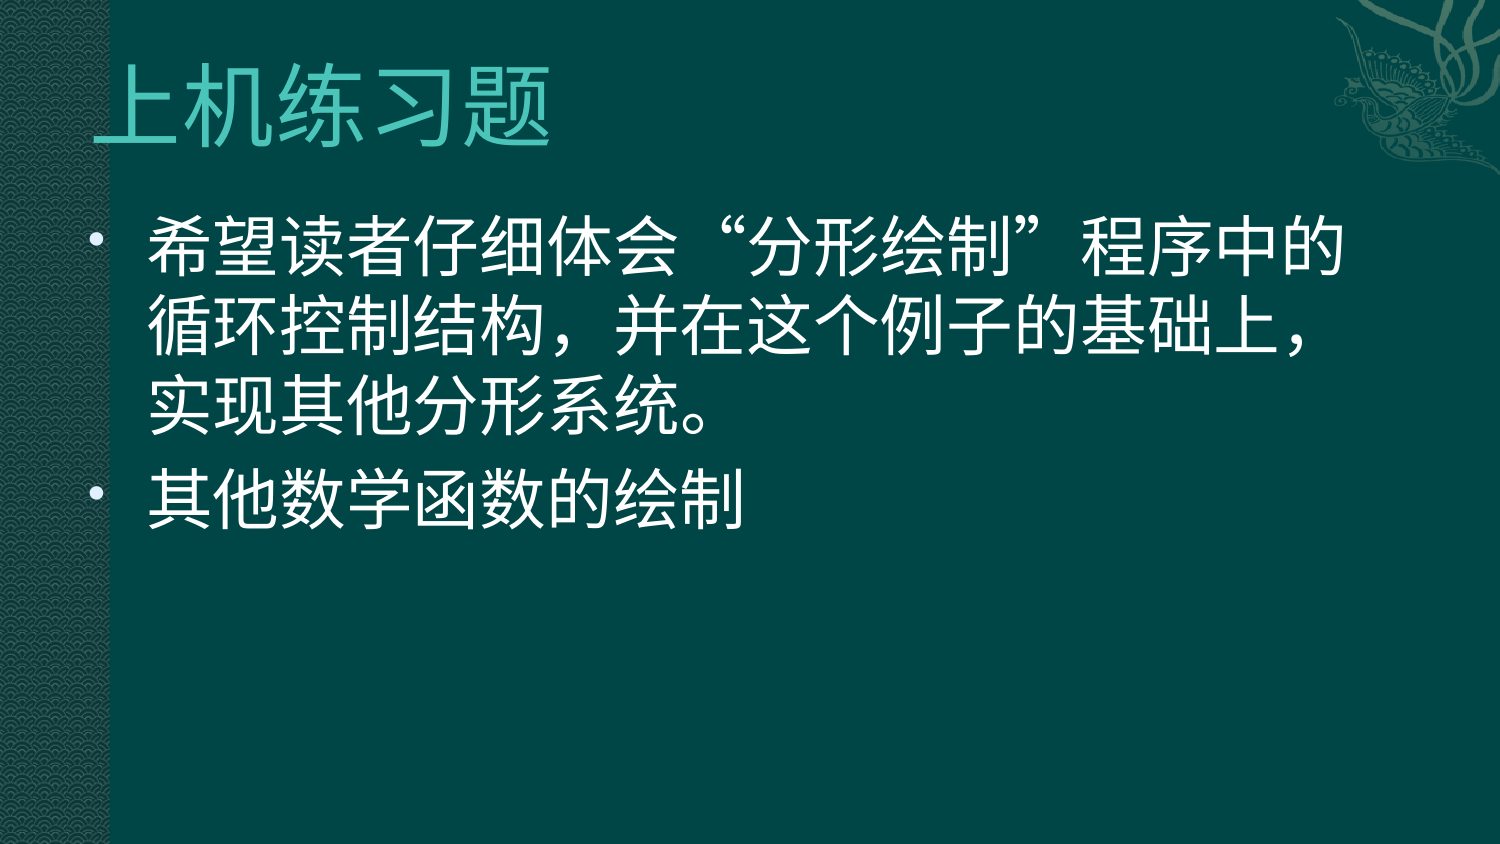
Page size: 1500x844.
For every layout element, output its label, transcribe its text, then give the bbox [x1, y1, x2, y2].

list 希望读者仔细体会“分形绘制”程序中的循环控制结构，并在这个例子的基础上，实现其他分形系统。 其他数学函数的绘制 [75, 196, 1425, 754]
title 上机练习题 [75, 33, 1351, 175]
picture [0, 0, 110, 844]
